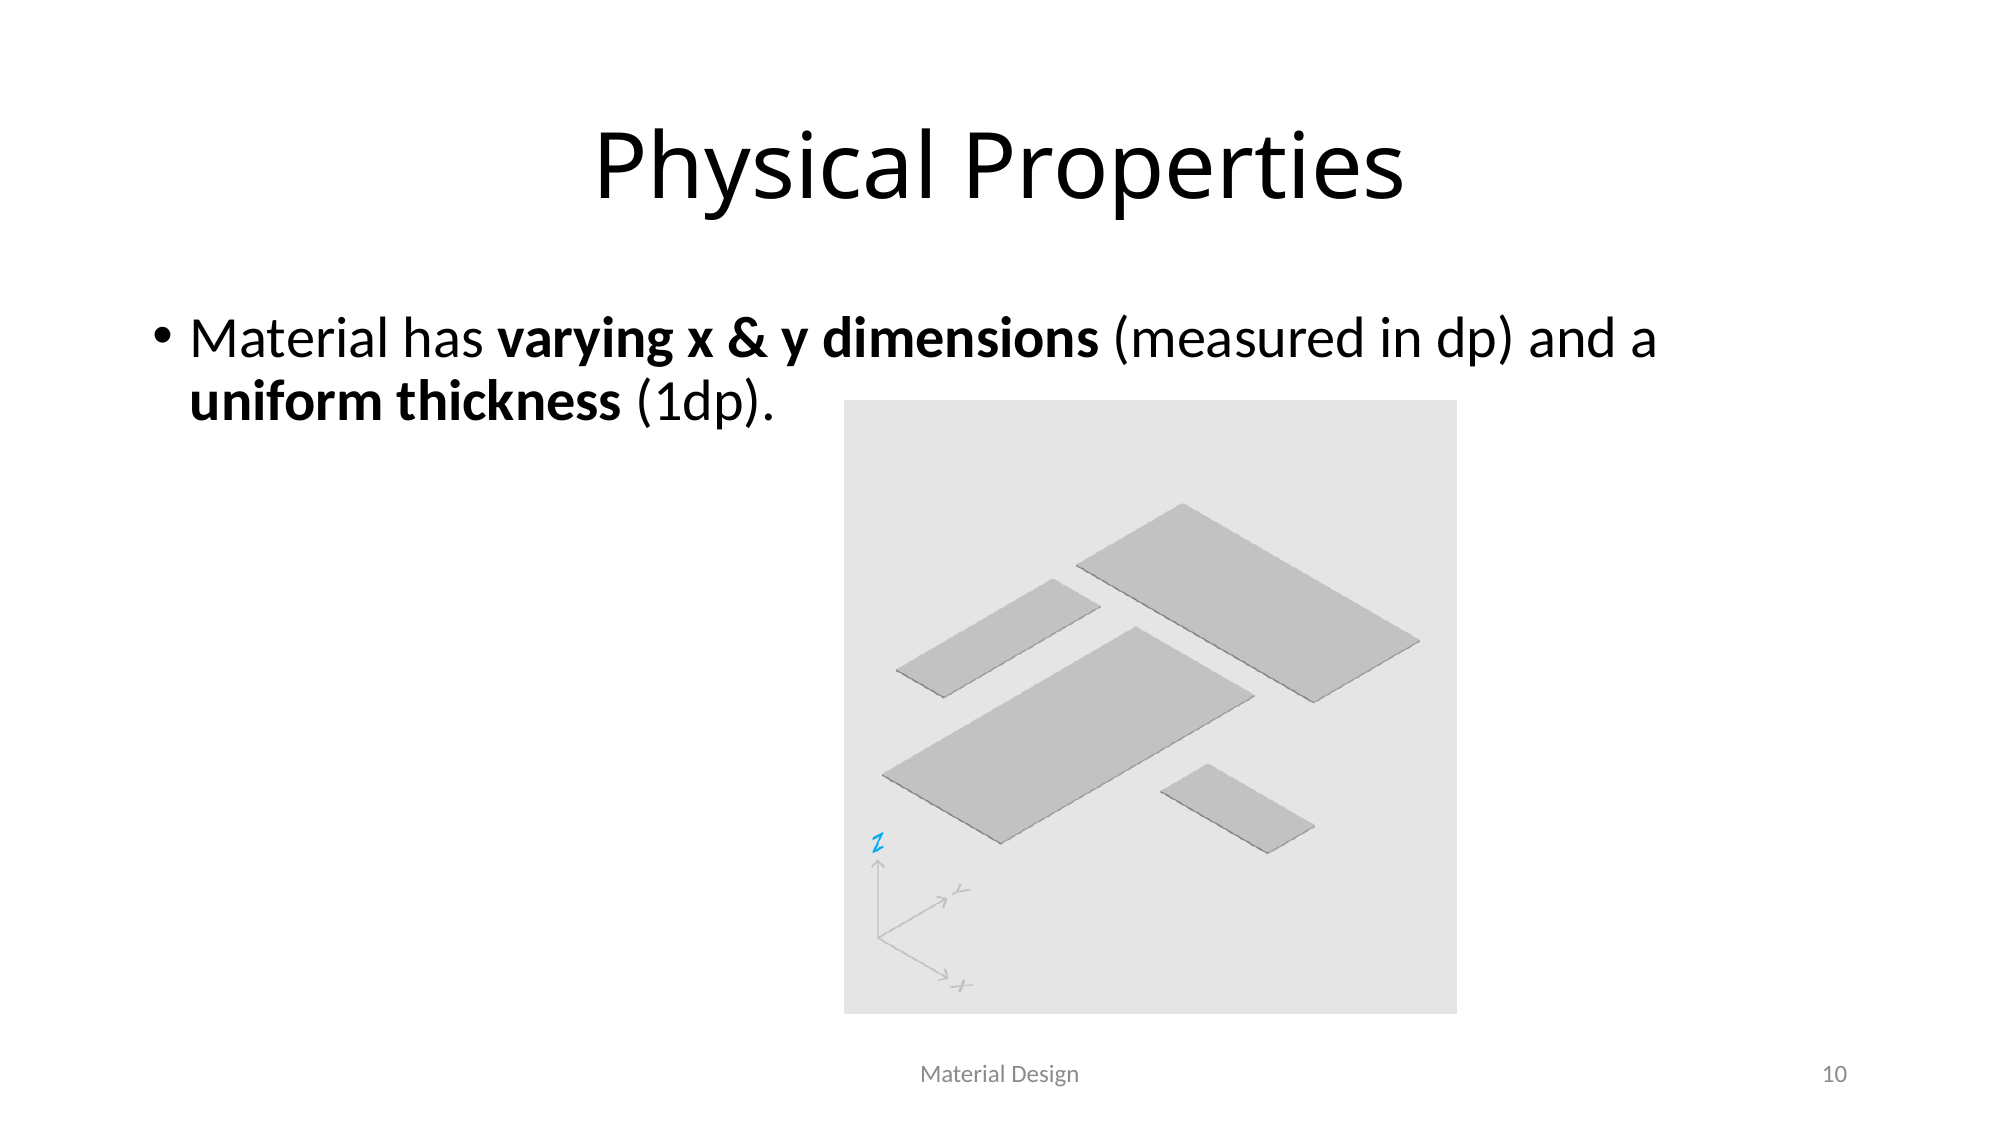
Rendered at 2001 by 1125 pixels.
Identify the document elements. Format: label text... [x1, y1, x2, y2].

title Physical Properties [137, 59, 1863, 278]
list Material has varying x & y dimensions (measured in dp) and a uniform thickness (1dp). [137, 299, 1863, 1014]
picture [844, 400, 1457, 1014]
footer Material Design [662, 1042, 1338, 1103]
slide_number 10 [1412, 1042, 1863, 1103]
